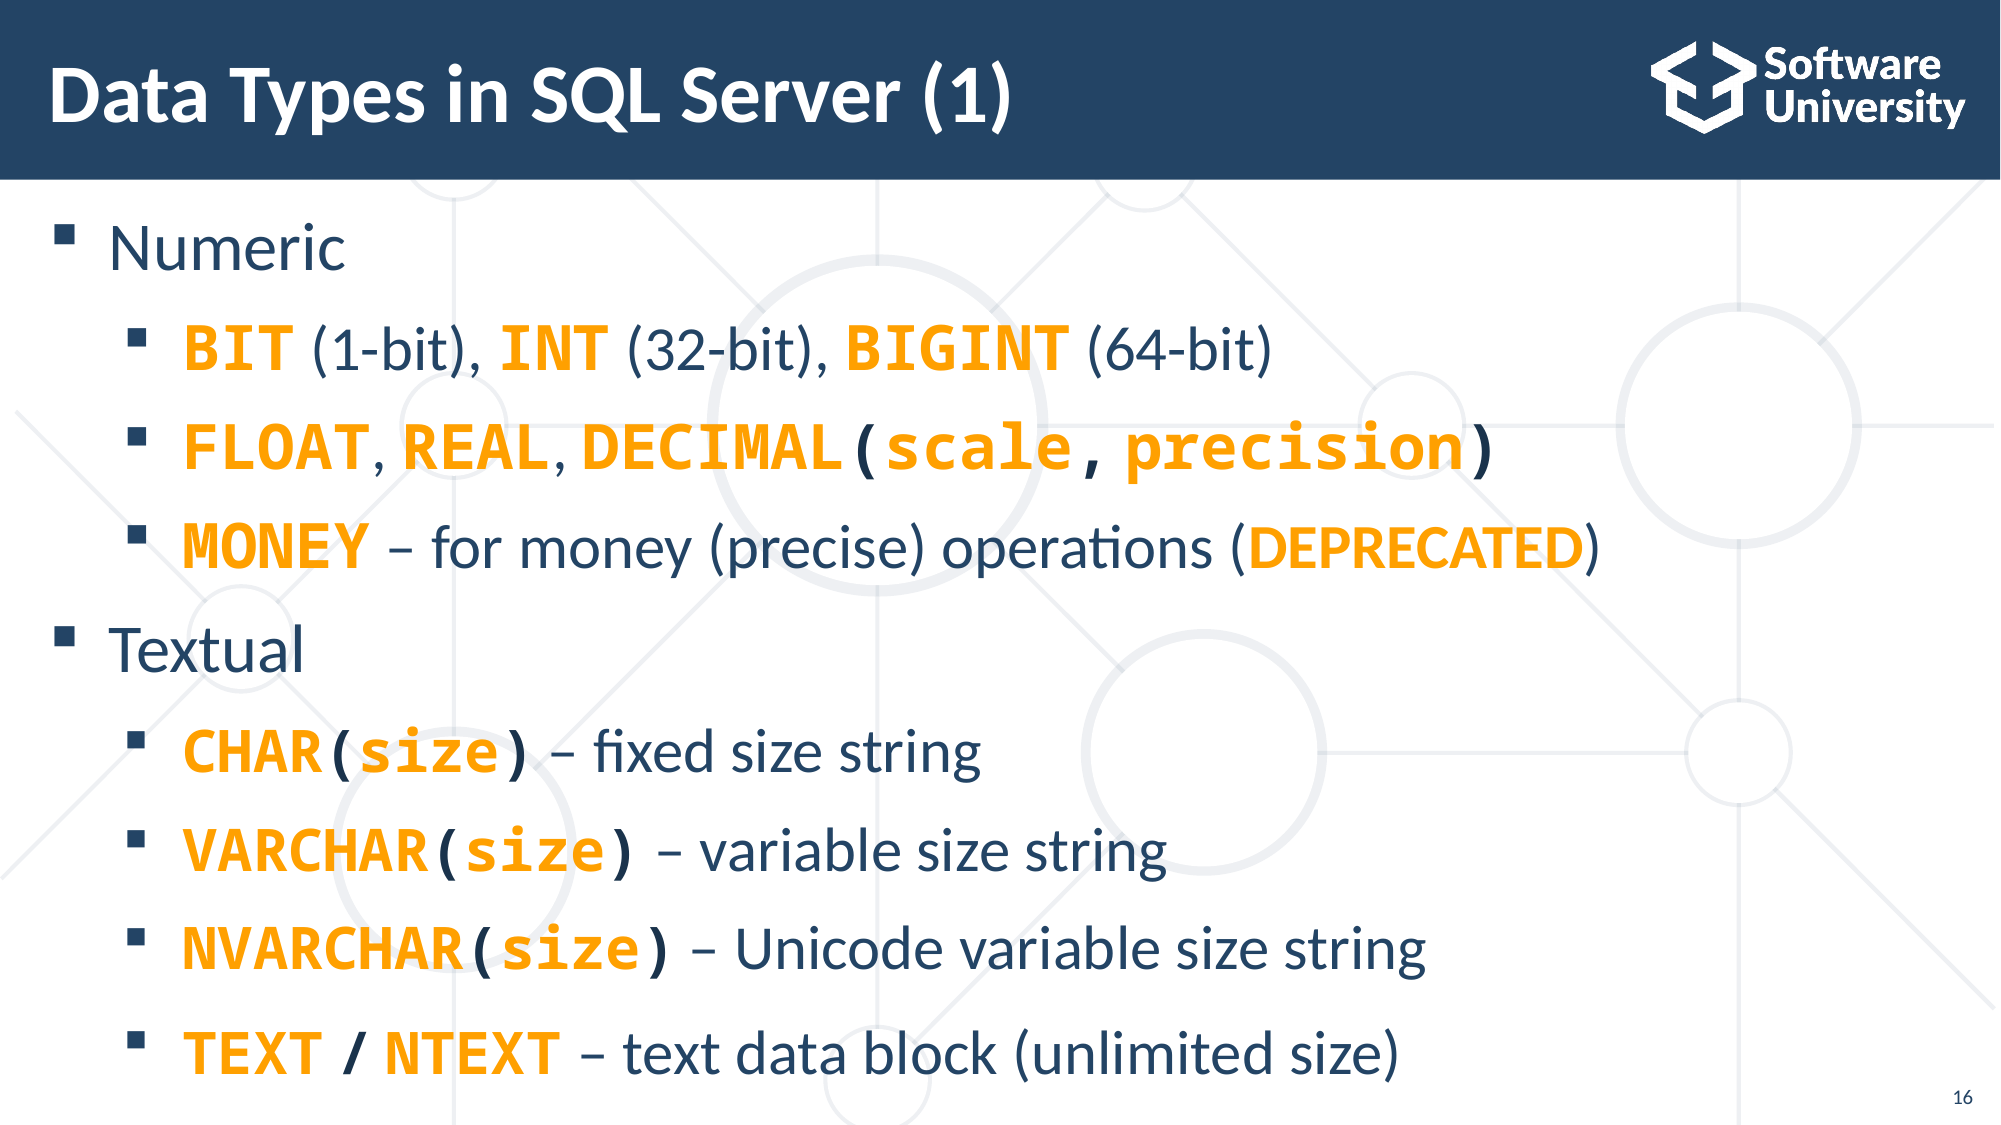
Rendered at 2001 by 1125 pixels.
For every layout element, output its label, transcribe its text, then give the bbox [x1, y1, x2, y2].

title Data Types in SQL Server (1) [31, 16, 1625, 162]
list Numeric BIT (1-bit), INT (32-bit), BIGINT (64-bit) FLOAT, REAL, DECIMAL(scale, precision) MONEY – for money (precise) operations (DEPRECATED) Textual CHAR(size) – fixed size string VARCHAR(size) – variable size string NVARCHAR(size) – Unicode variable size string TEXT / NTEXT – text data block (unlimited size) [31, 196, 1970, 1104]
picture [1651, 41, 1966, 134]
slide_number 16 [1927, 1067, 1989, 1117]
